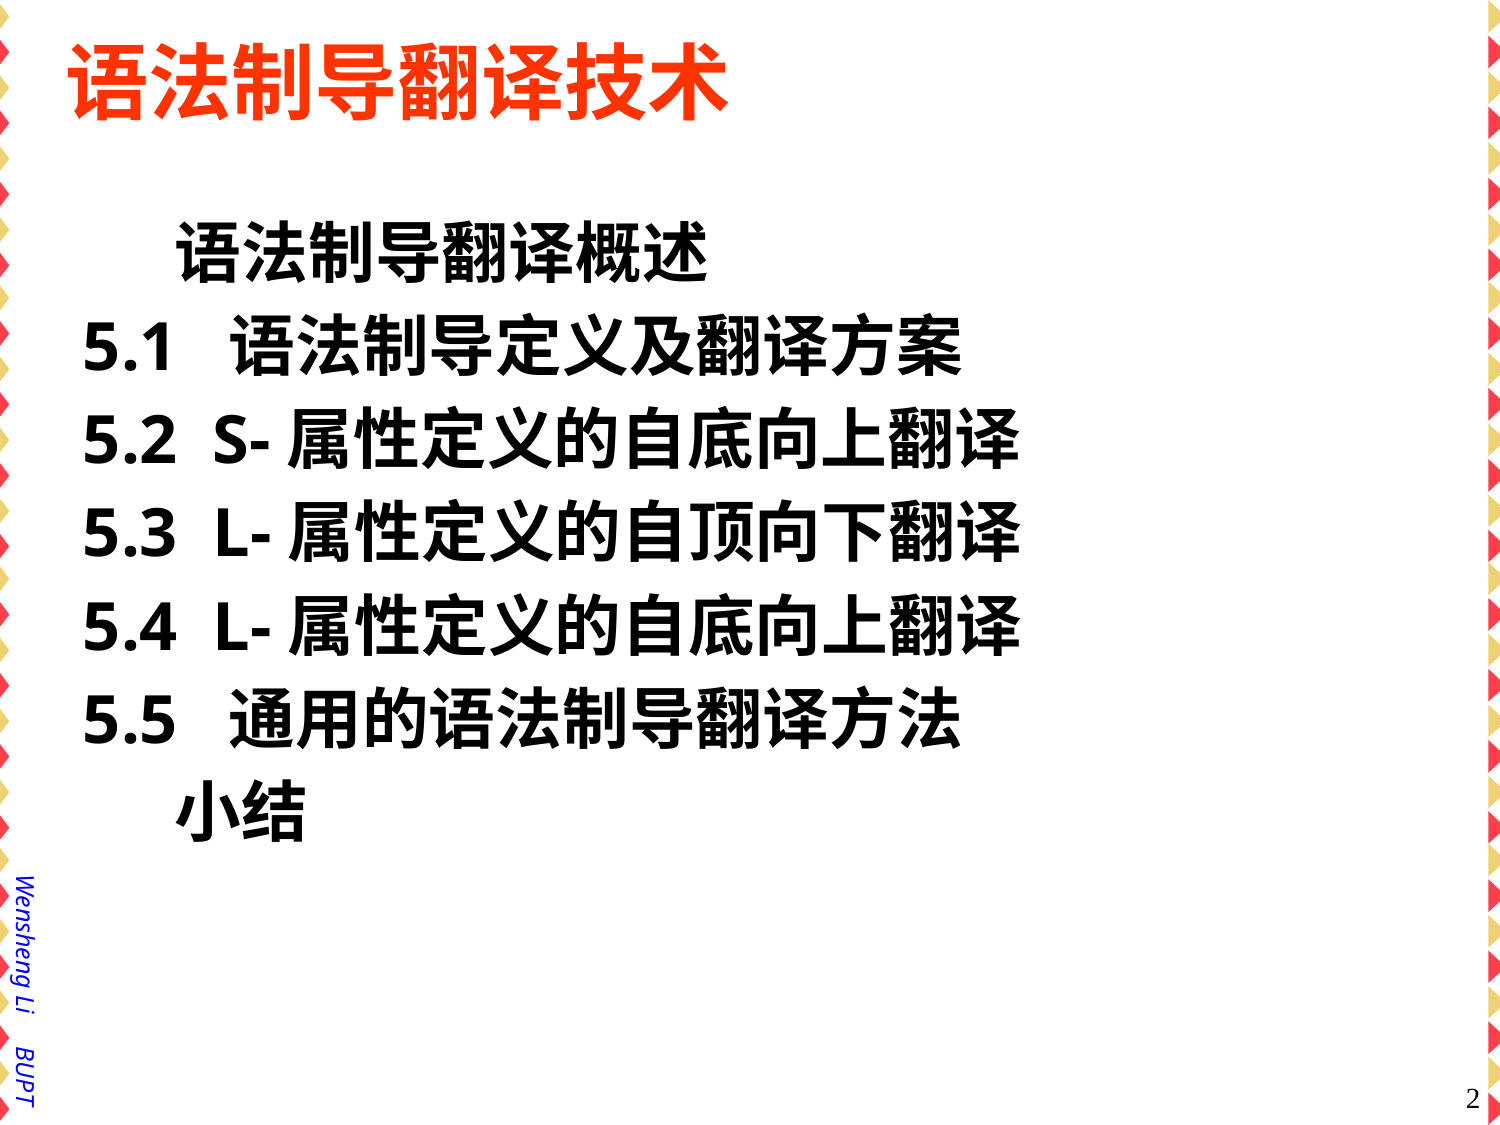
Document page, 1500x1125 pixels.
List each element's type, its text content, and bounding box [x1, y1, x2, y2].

title 语法制导翻译技术 [50, 24, 1463, 135]
list 语法制导翻译概述 5.1 语法制导定义及翻译方案 5.2 S-属性定义的自底向上翻译 5.3 L-属性定义的自顶向下翻译 5.4 L-属性定义的自底向上翻译 5.5 通用的语法制导翻译方法 小结 [67, 202, 1436, 1027]
slide_number 2 [1355, 1071, 1496, 1117]
